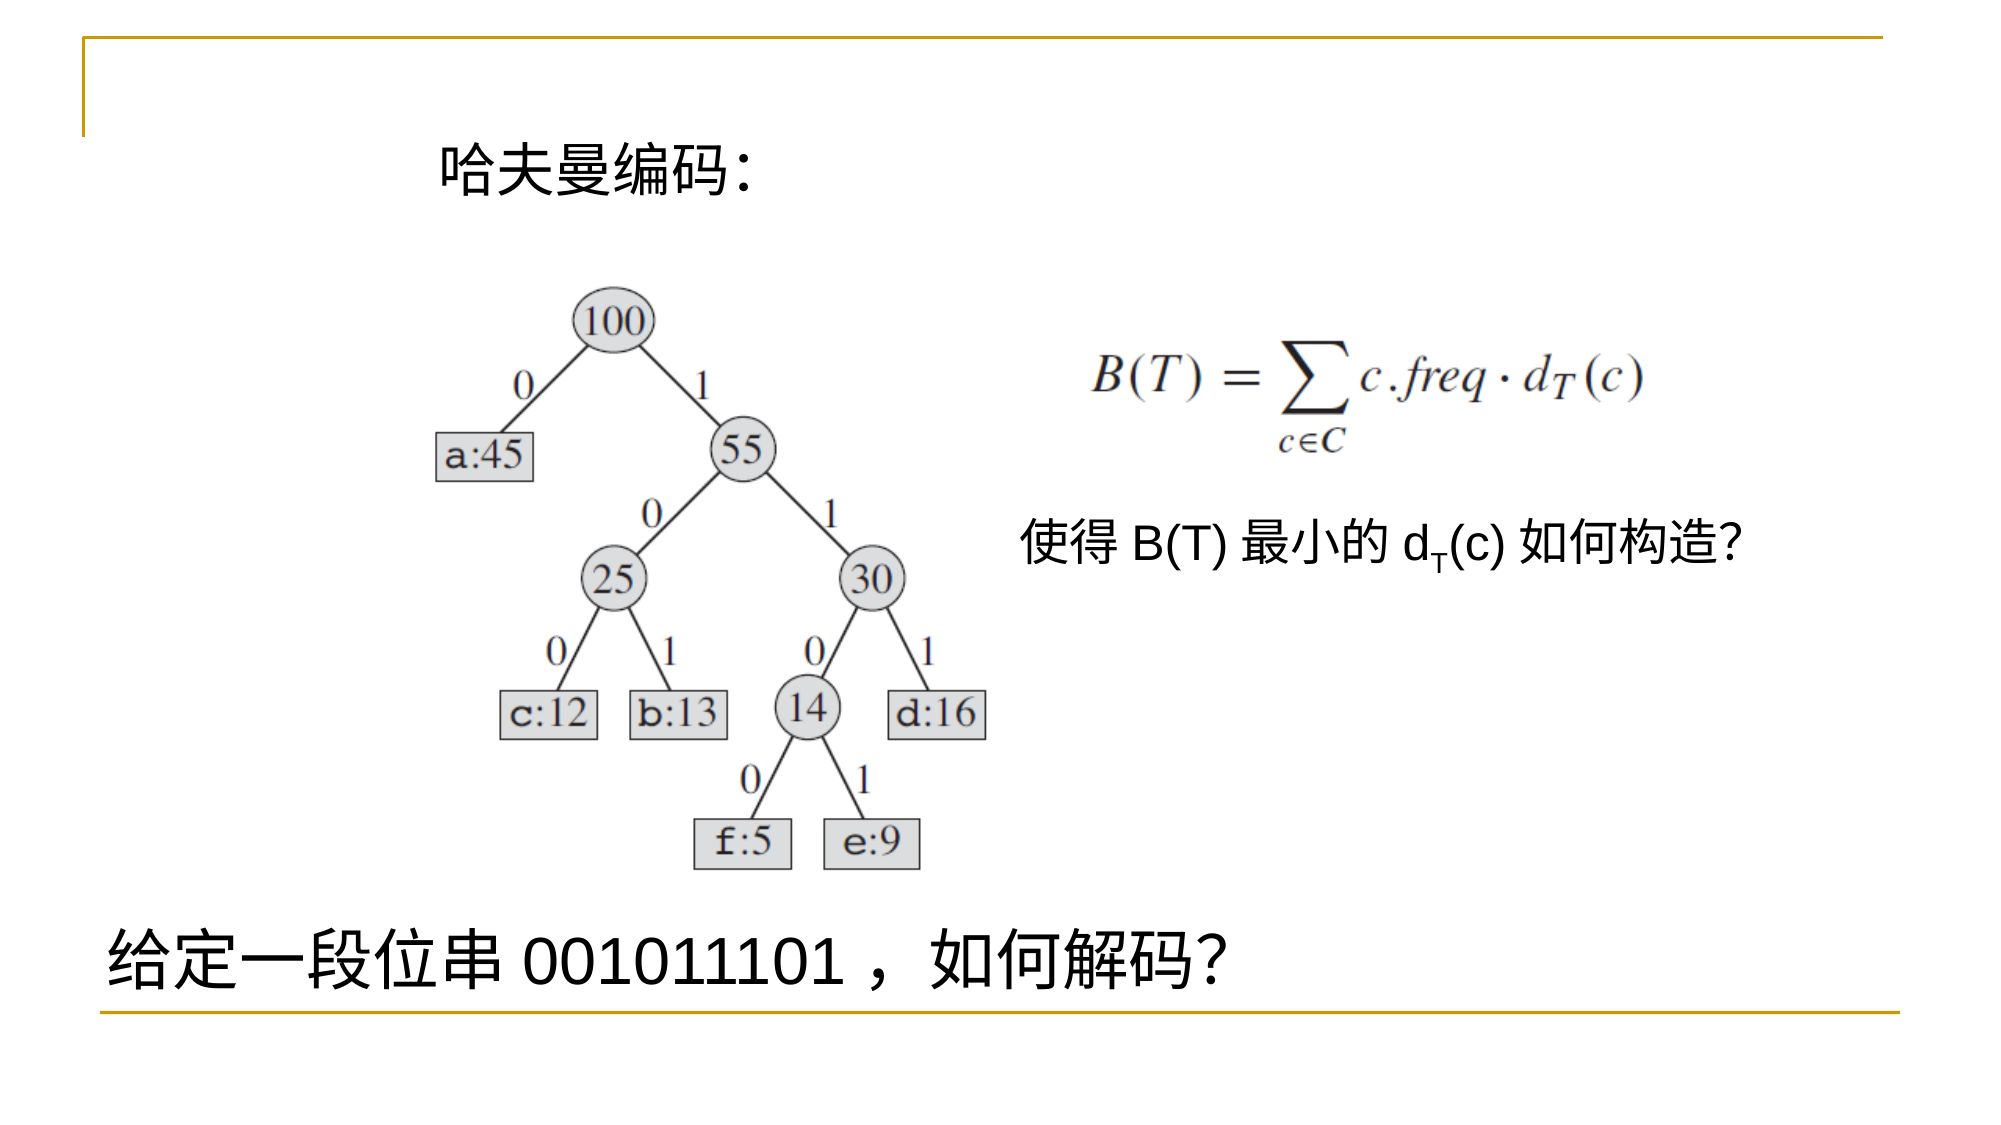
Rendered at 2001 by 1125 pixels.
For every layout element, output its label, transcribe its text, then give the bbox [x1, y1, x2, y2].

text_box 哈夫曼编码： [423, 125, 803, 211]
text_box 使得B(T)最小的dT(c)如何构造？ [1027, 503, 1784, 587]
text_box 给定一段位串001011101，如何解码？ [91, 910, 1278, 1006]
picture [409, 243, 1024, 904]
picture [1070, 302, 1658, 471]
